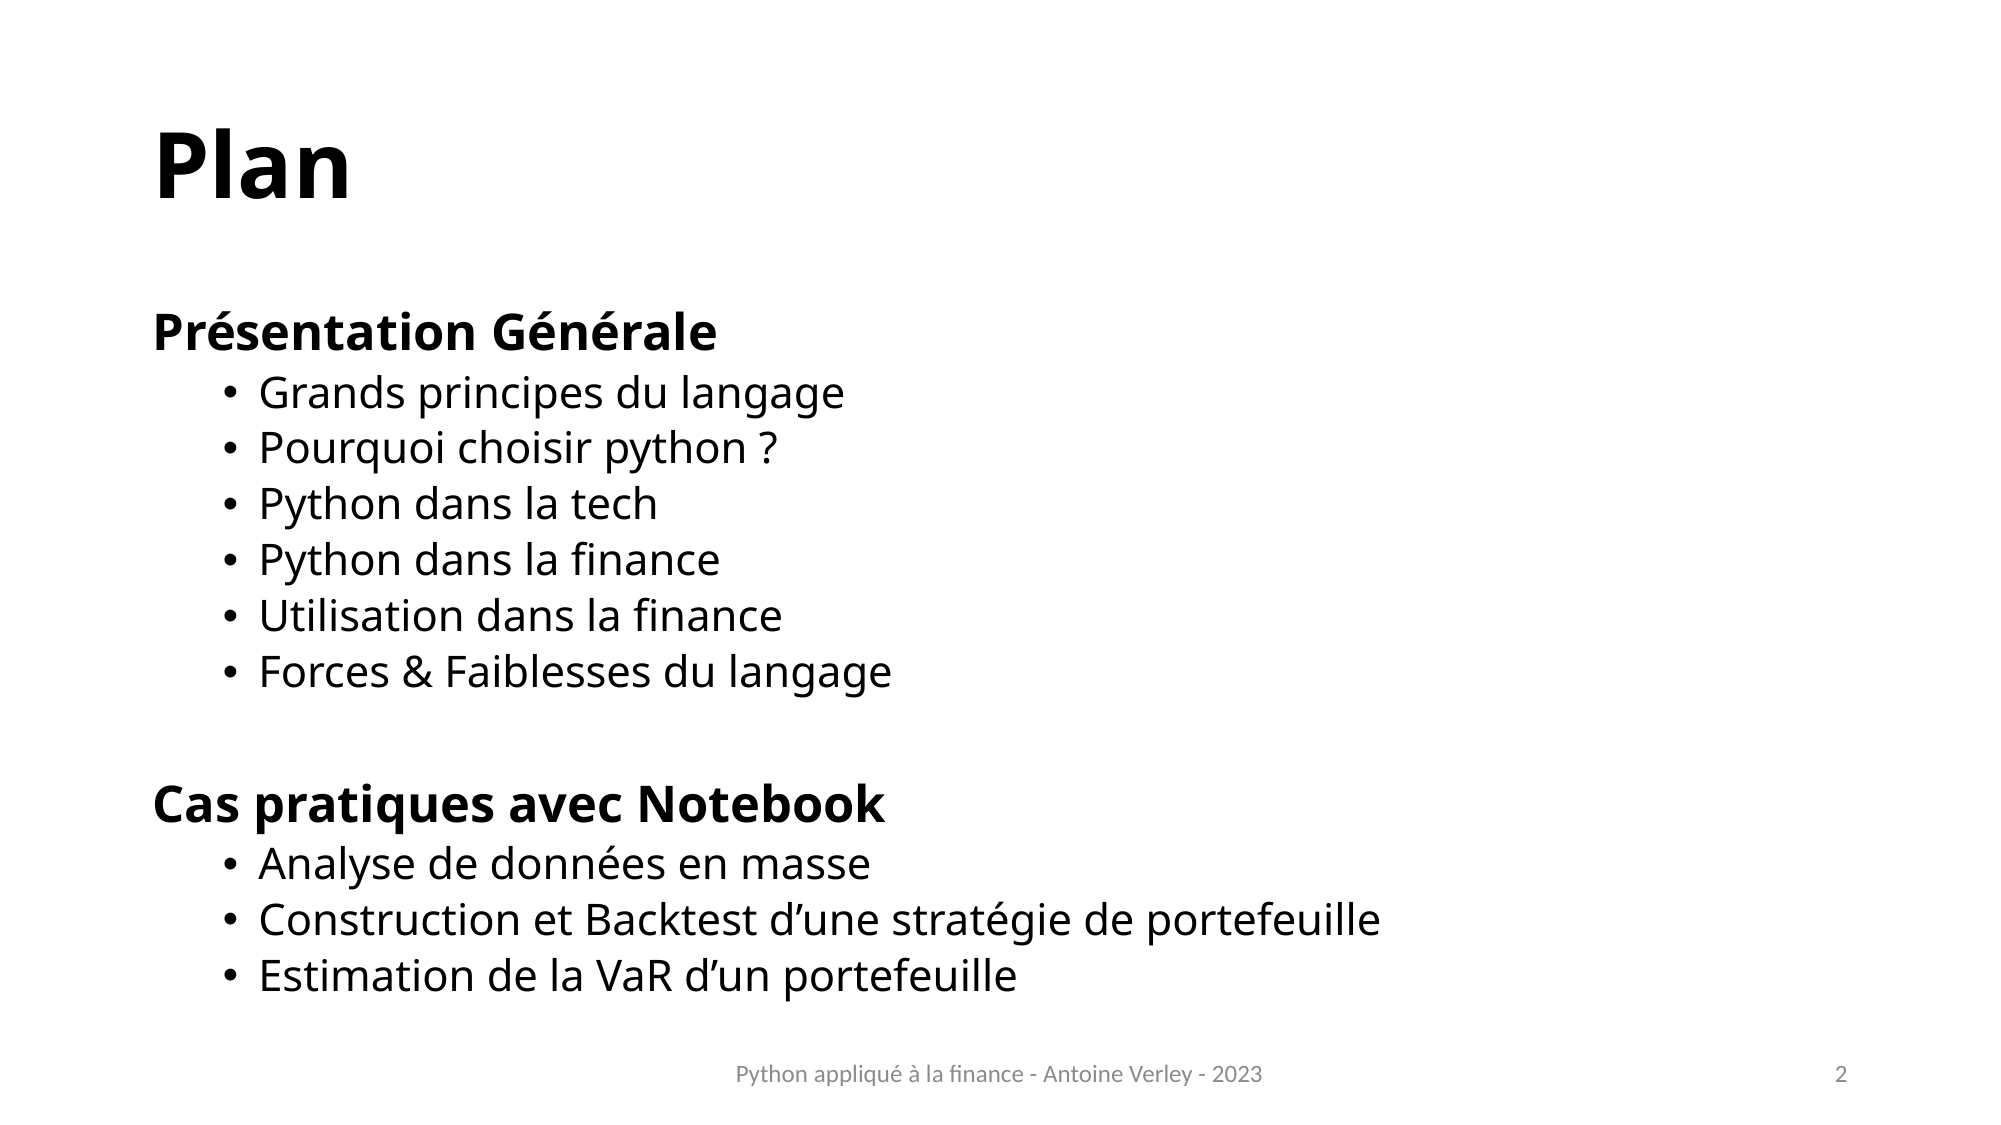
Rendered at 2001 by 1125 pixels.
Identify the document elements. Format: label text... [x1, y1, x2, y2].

title Plan [137, 59, 1863, 278]
list Présentation Générale Grands principes du langage Pourquoi choisir python ? Python dans la tech Python dans la finance Utilisation dans la finance Forces & Faiblesses du langage Cas pratiques avec Notebook Analyse de données en masse Construction et Backtest d’une stratégie de portefeuille Estimation de la VaR d’un portefeuille [137, 299, 1863, 1014]
footer Python appliqué à la finance - Antoine Verley - 2023 [662, 1042, 1338, 1103]
slide_number 2 [1412, 1042, 1863, 1103]
